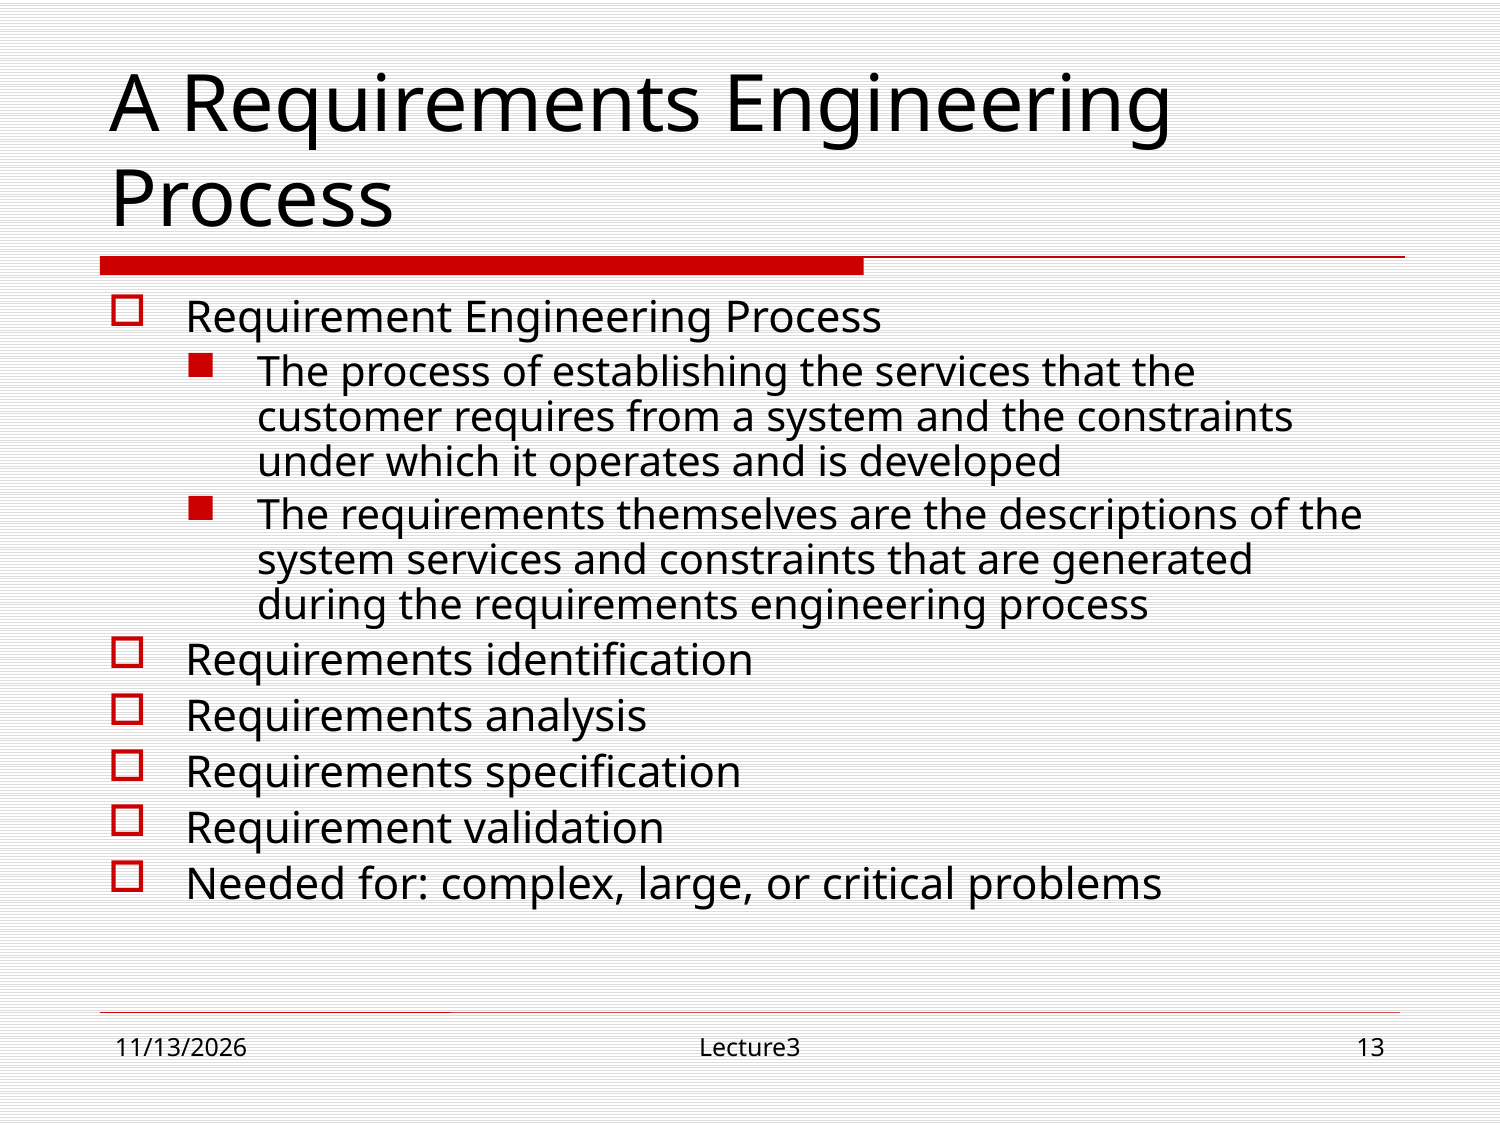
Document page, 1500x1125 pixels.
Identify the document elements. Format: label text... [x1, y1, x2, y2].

list Requirement Engineering Process The process of establishing the services that the customer requires from a system and the constraints under which it operates and is developed The requirements themselves are the descriptions of the system services and constraints that are generated during the requirements engineering process Requirements identification Requirements analysis Requirements specification Requirement validation Needed for: complex, large, or critical problems [92, 287, 1406, 988]
title A Requirements Engineering Process [94, 50, 1407, 250]
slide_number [99, 1024, 426, 1103]
slide_number 13 [1074, 1024, 1401, 1103]
footer Lecture3 [512, 1024, 988, 1103]
